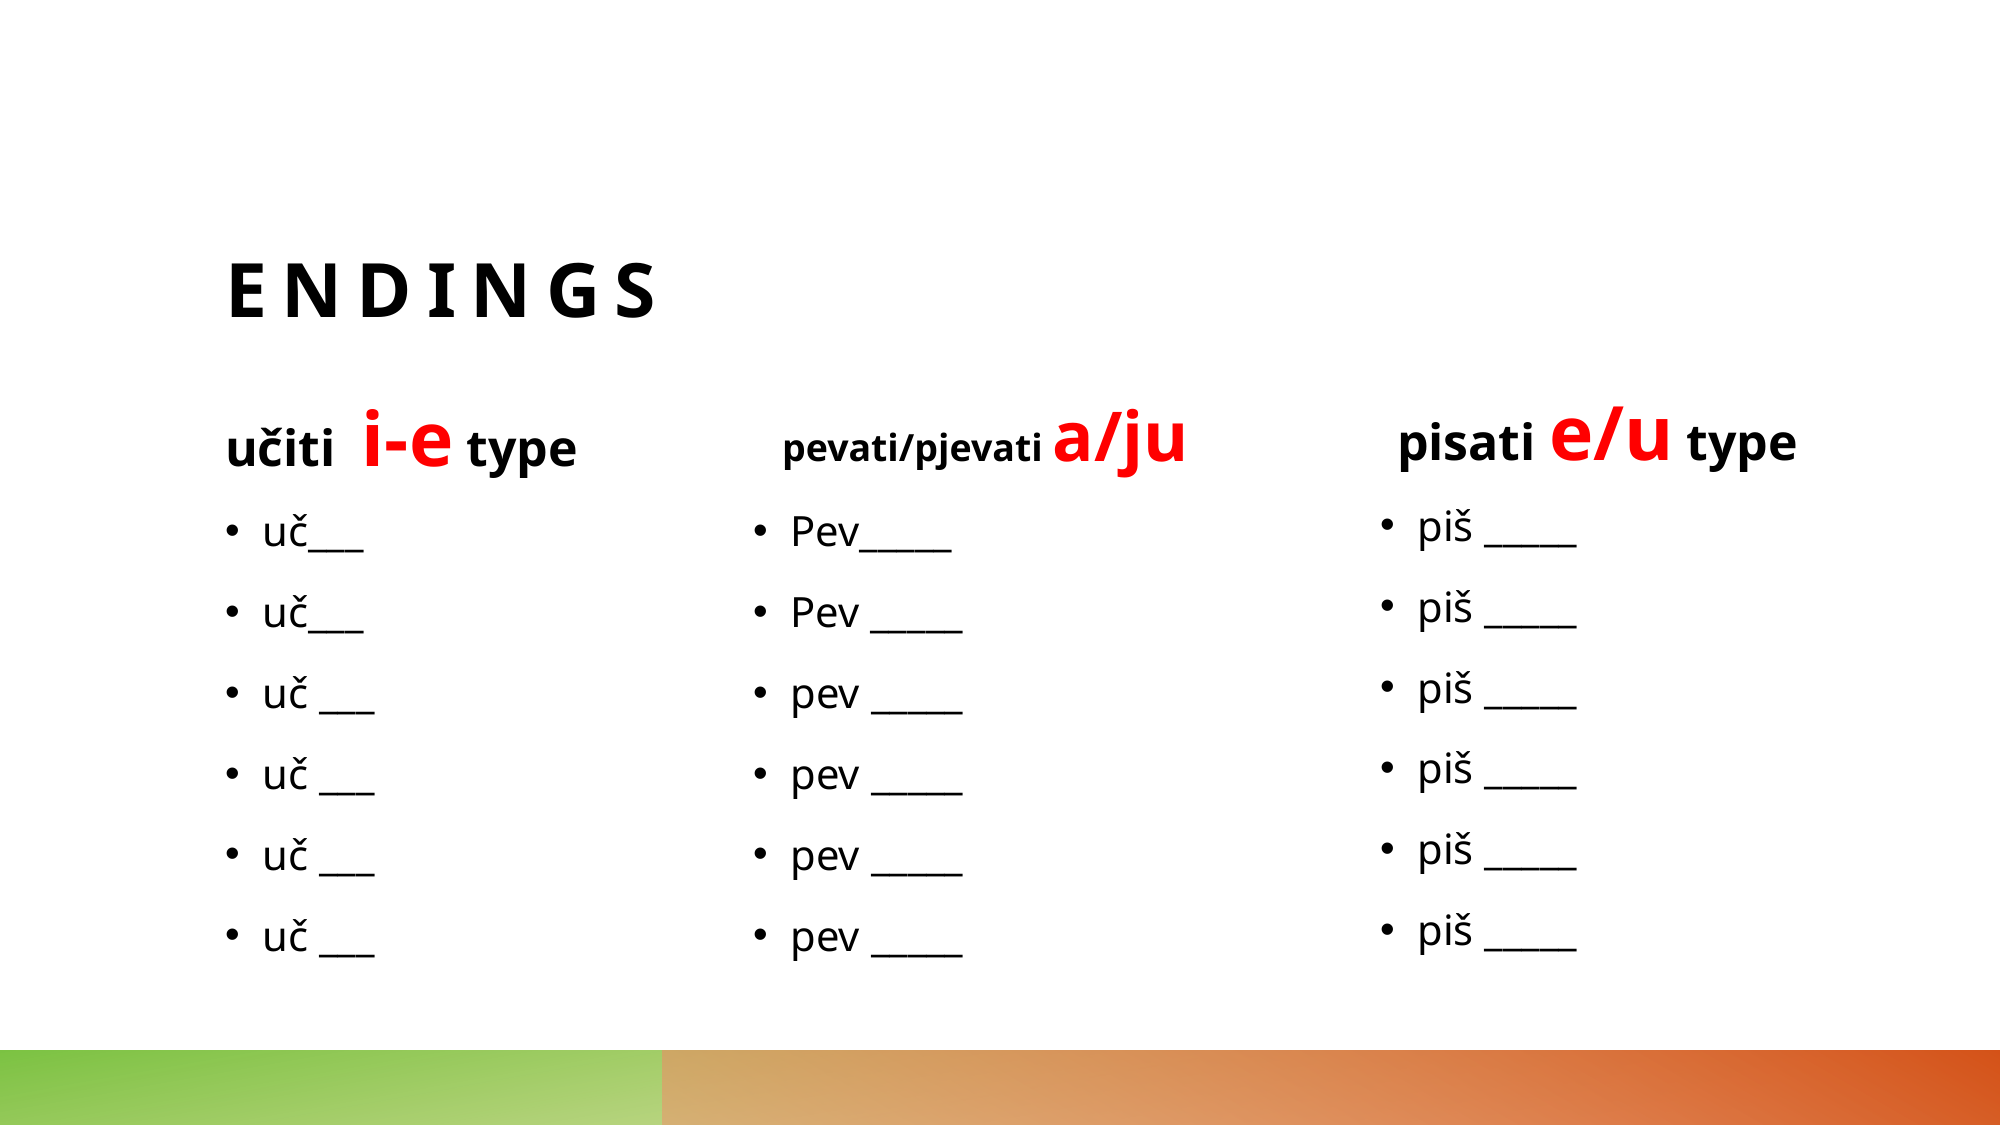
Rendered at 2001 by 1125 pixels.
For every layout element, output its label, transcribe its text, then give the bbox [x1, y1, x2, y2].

list učiti i-e type [225, 346, 603, 482]
text_box piš _____ piš _____ piš _____ piš _____ piš _____ piš _____ [1379, 489, 1897, 999]
list uč___ uč___ uč ___ uč ___ uč ___ uč ___ [225, 495, 574, 1005]
list pisati e/u type [1397, 340, 1805, 476]
title Endings [225, 130, 1905, 333]
text_box pevati/pjevati a/ju [782, 340, 1218, 476]
list Pev_____ Pev _____ pev _____ pev _____ pev _____ pev _____ [753, 495, 1270, 1005]
